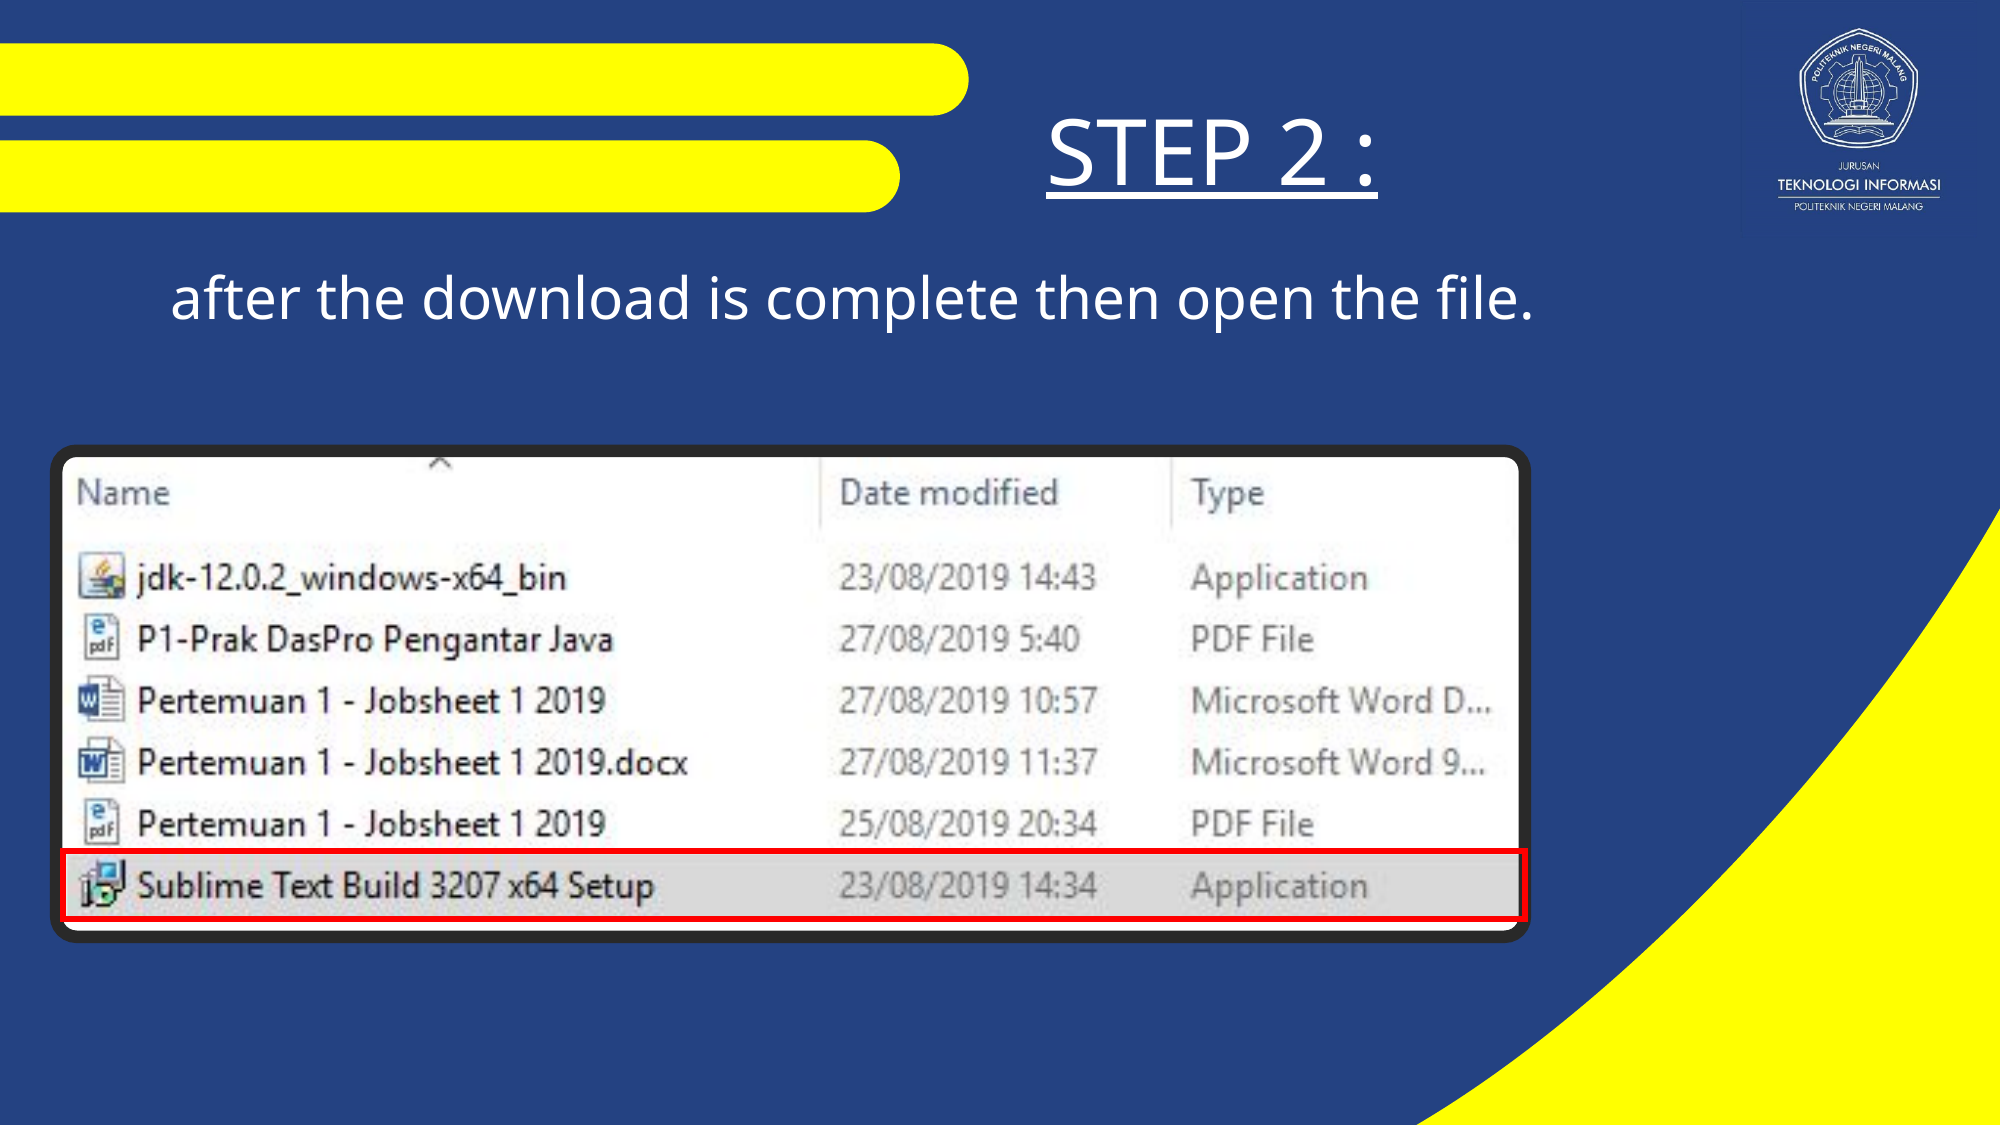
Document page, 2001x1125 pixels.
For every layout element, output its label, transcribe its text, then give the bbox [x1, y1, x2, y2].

text_box after the download is complete then open the file. [155, 253, 1551, 339]
text_box [1414, 506, 2000, 1125]
text_box STEP 2 : [1031, 86, 1394, 212]
text_box [0, 139, 901, 214]
text_box [0, 42, 970, 117]
picture [56, 450, 1525, 937]
picture [1739, 0, 1978, 239]
